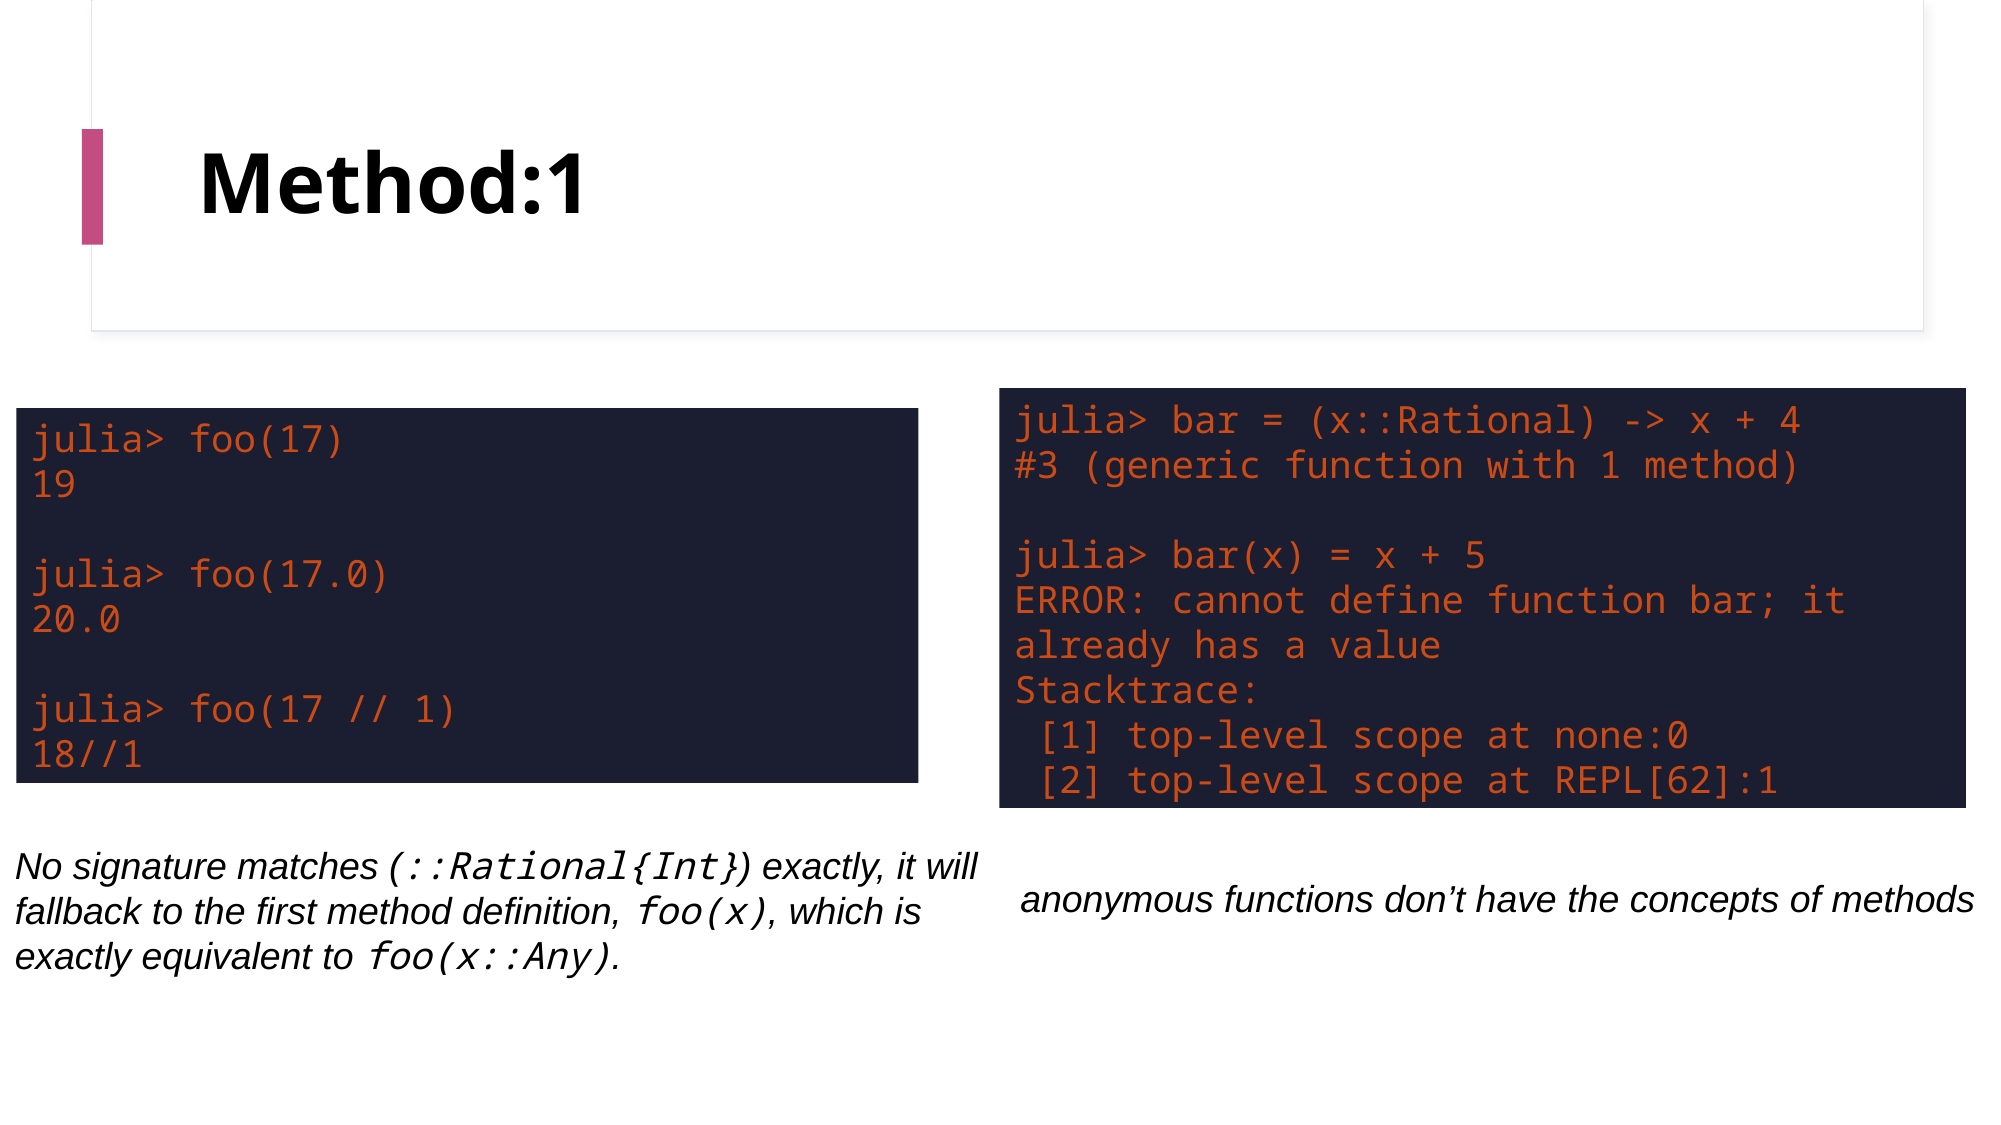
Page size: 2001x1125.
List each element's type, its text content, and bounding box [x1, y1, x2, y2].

text_box julia> foo(17) 19 julia> foo(17.0) 20.0 julia> foo(17 // 1) 18//1 [16, 408, 919, 783]
text_box julia> bar = (x::Rational) -> x + 4 #3 (generic function with 1 method) julia> bar(x) = x + 5 ERROR: cannot define function bar; it already has a value Stacktrace: [1] top-level scope at none:0 [2] top-level scope at REPL[62]:1 [999, 388, 1966, 808]
text_box No signature matches (::Rational{Int}) exactly, it will fallback to the first method definition, foo(x), which is exactly equivalent to foo(x::Any). [0, 835, 1000, 985]
text_box anonymous functions don’t have the concepts of methods [1005, 867, 2000, 927]
title Method:1 [183, 90, 1851, 284]
